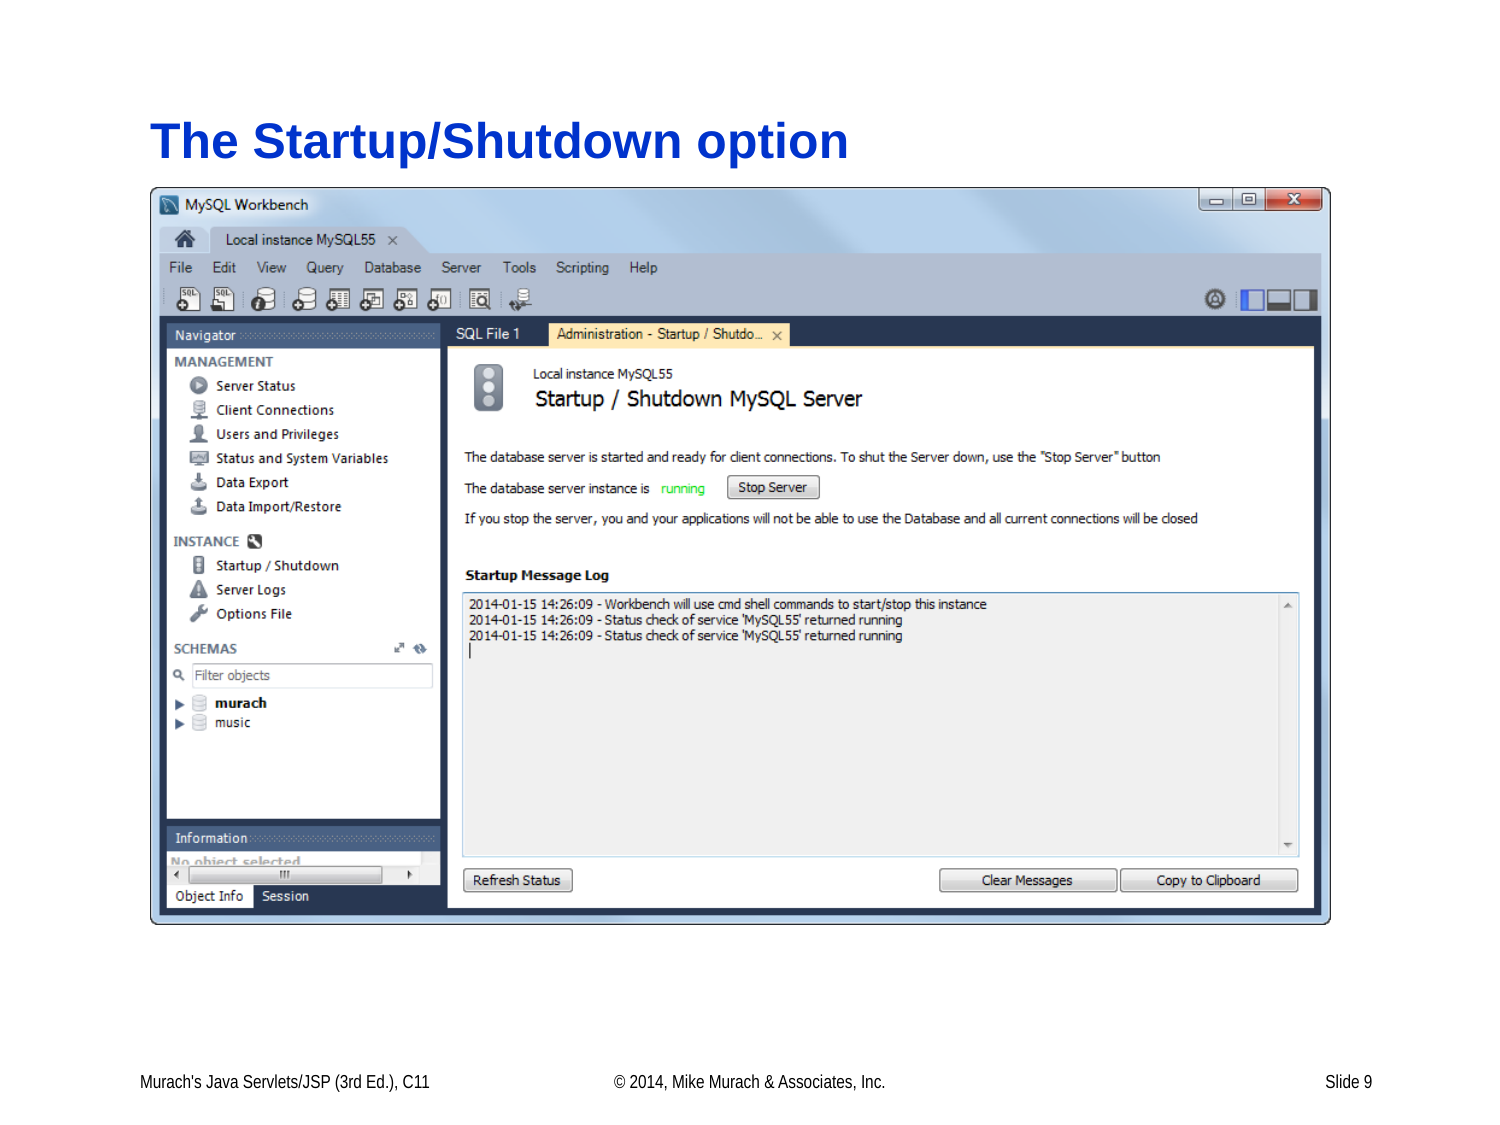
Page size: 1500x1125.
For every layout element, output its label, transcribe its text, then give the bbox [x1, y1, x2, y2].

footer © 2014, Mike Murach & Associates, Inc. [474, 1025, 1025, 1100]
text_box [149, 112, 1348, 233]
picture [149, 187, 1332, 926]
slide_number Murach's Java Servlets/JSP (3rd Ed.), C11 [125, 1025, 450, 1100]
slide_number Slide 9 [1074, 1025, 1388, 1100]
